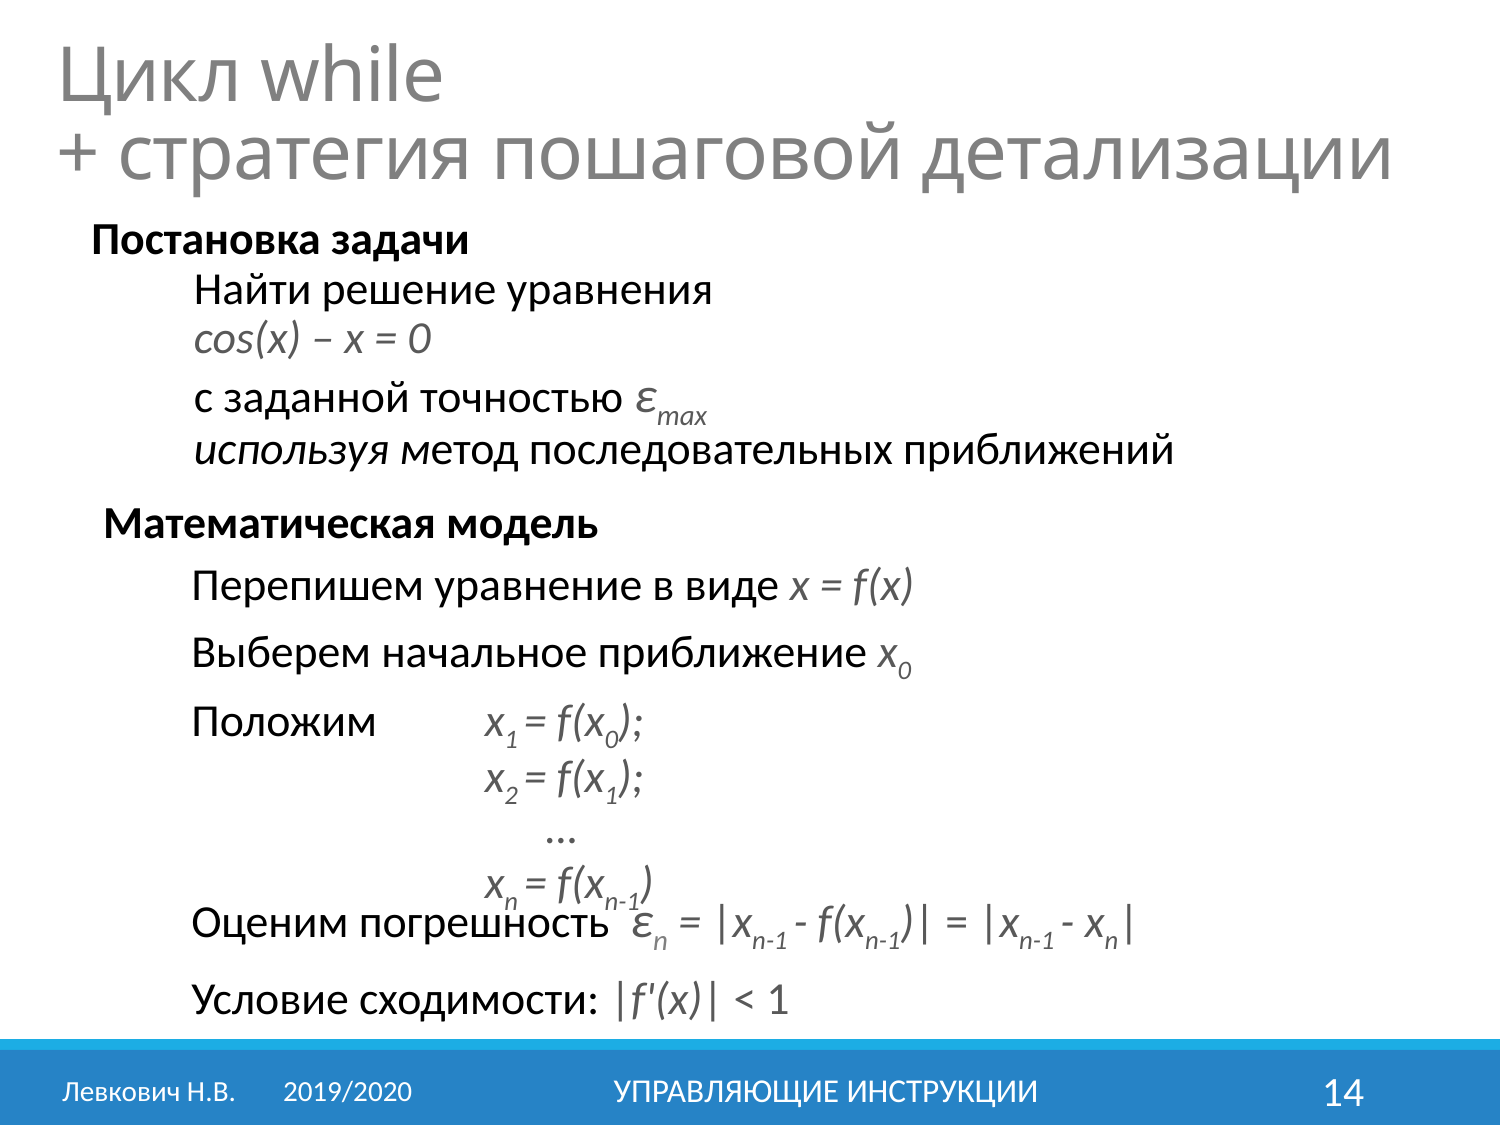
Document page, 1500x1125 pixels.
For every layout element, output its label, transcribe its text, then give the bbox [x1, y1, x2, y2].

text_box Постановка задачи Найти решение уравнения cos(x) – x = 0 с заданной точностью εmax используя метод последовательных приближений [76, 208, 1424, 482]
text_box Оценим погрешность εn = |xn-1 - f(xn-1)| = |xn-1 - xn| Условие сходимости: |f'(x)| < 1 [88, 881, 1329, 1032]
footer Управляющие инструкции [453, 1059, 1199, 1120]
slide_number 14 [1218, 1059, 1380, 1120]
slide_number Левкович Н.В. 2019/2020 [47, 1059, 440, 1120]
text_box Цикл while + стратегия пошаговой детализации [41, 30, 1471, 204]
text_box Математическая модель Перепишем уравнение в виде x = f(x) Выберем начальное приближение x0 Положим x1 = f(x0); x2 = f(x1); … xn = f(xn-1) [88, 491, 1187, 881]
